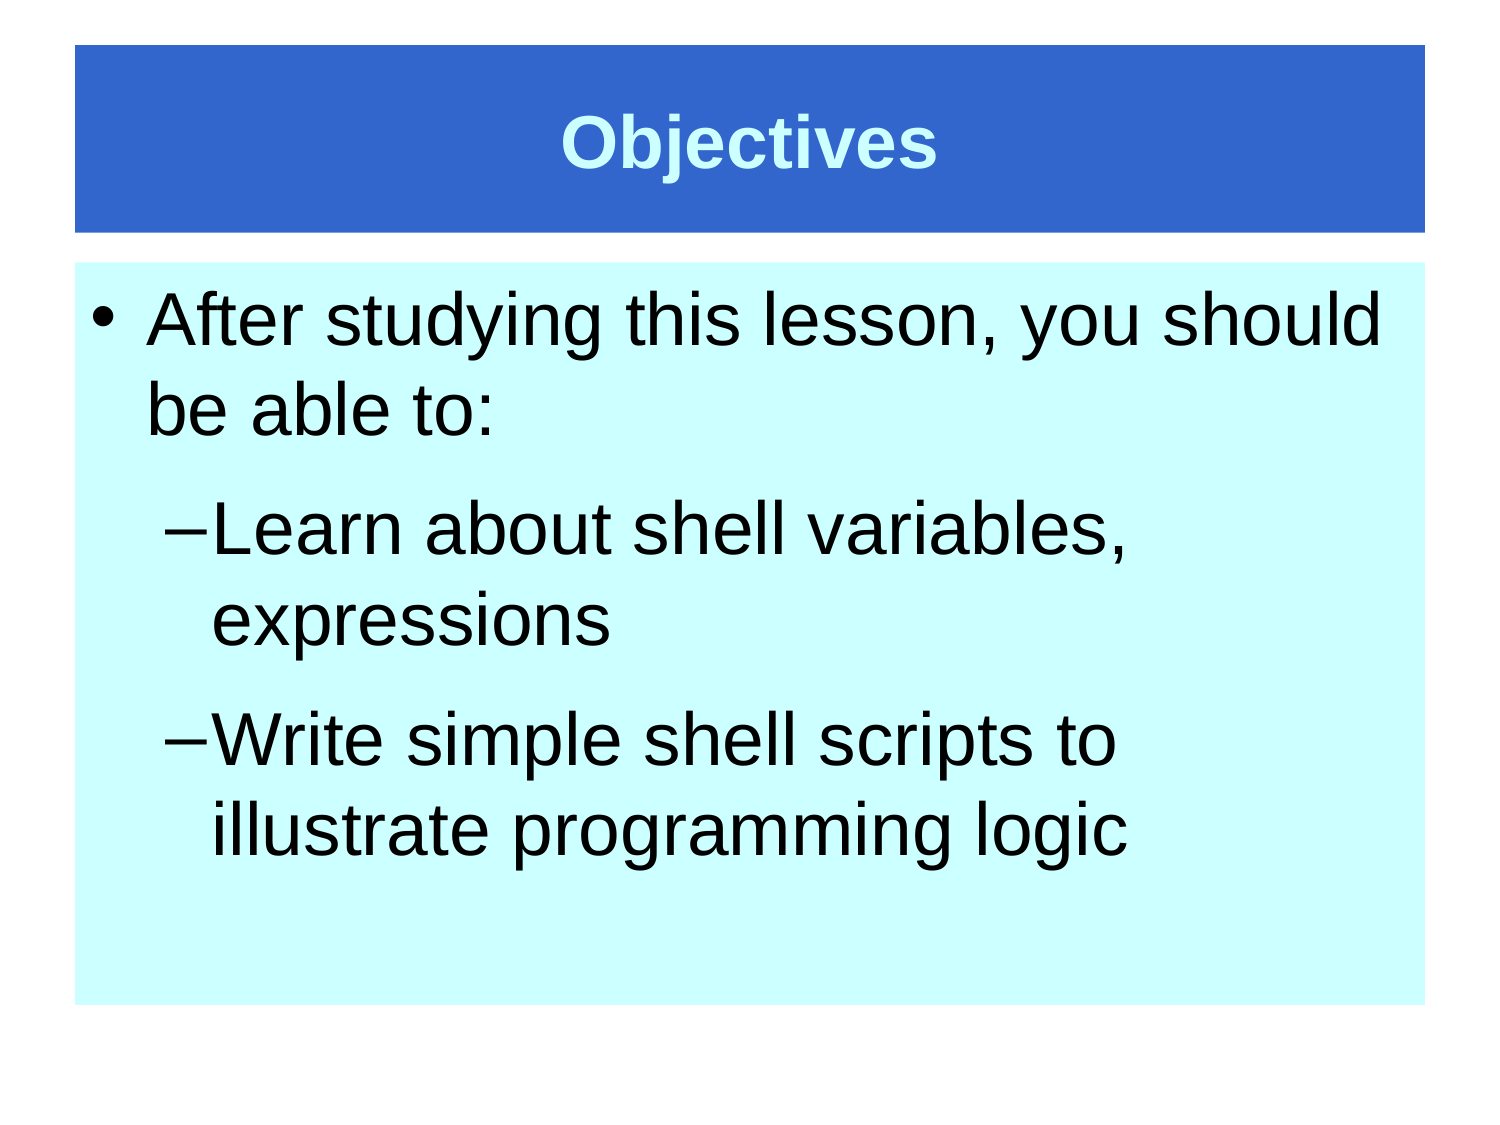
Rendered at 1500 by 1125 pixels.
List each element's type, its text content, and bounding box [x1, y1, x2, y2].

list After studying this lesson, you should be able to: Learn about shell variables, expressions Write simple shell scripts to illustrate programming logic [75, 262, 1425, 1005]
title Objectives [75, 45, 1425, 233]
